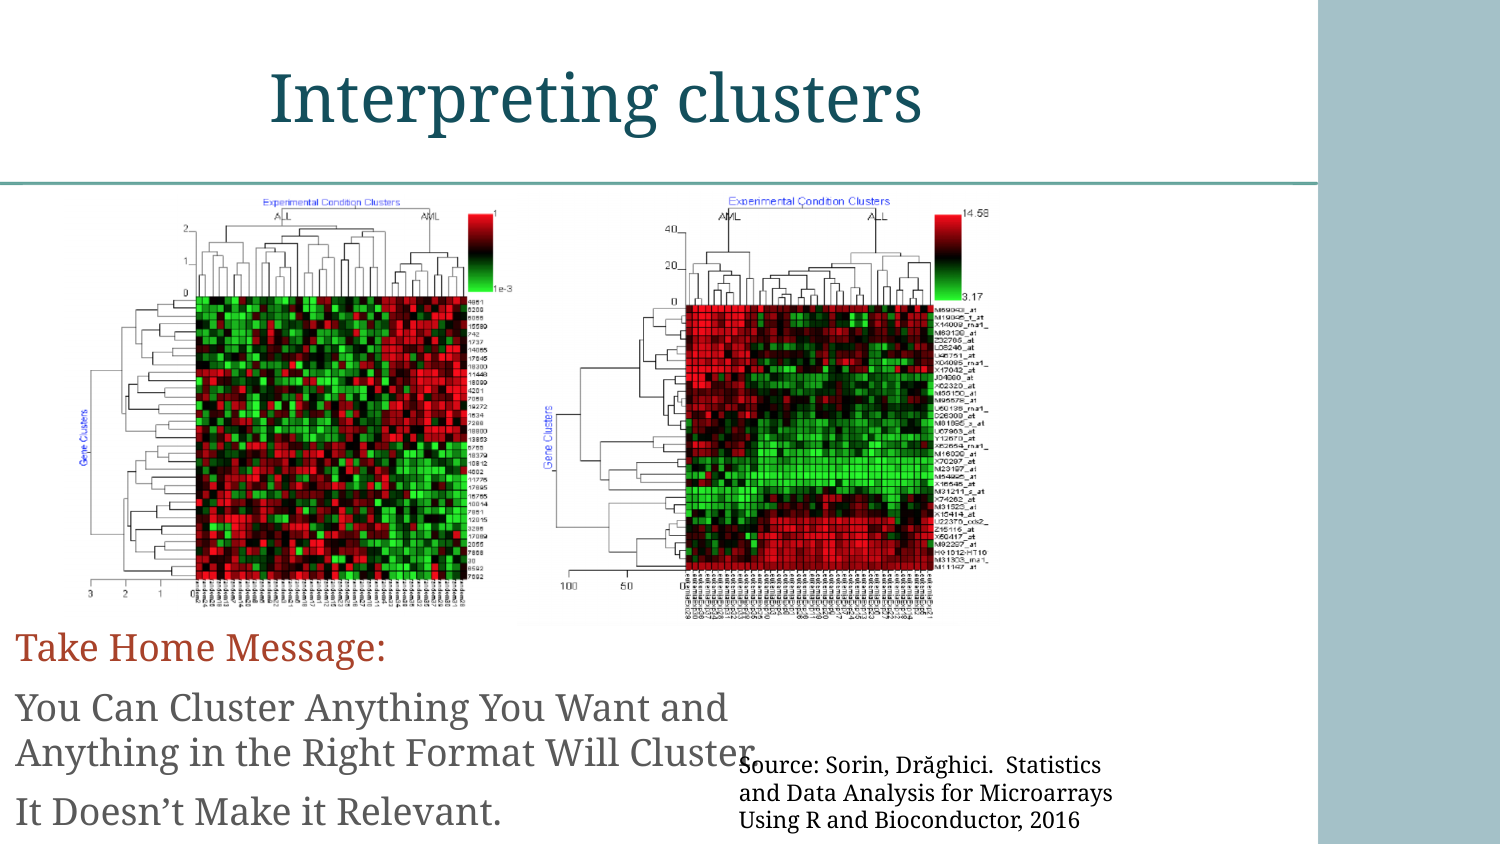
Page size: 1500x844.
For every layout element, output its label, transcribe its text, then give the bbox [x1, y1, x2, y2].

text_box Take Home Message: You Can Cluster Anything You Want and Anything in the Right Format Will Cluster. It Doesn’t Make it Relevant. [0, 616, 851, 806]
text_box Source: Sorin, Drăghici. Statistics and Data Analysis for Microarrays Using R and Bioconductor, 2016 [723, 736, 1133, 822]
picture [0, 0, 1500, 844]
text_box Interpreting clusters [33, 48, 1159, 135]
